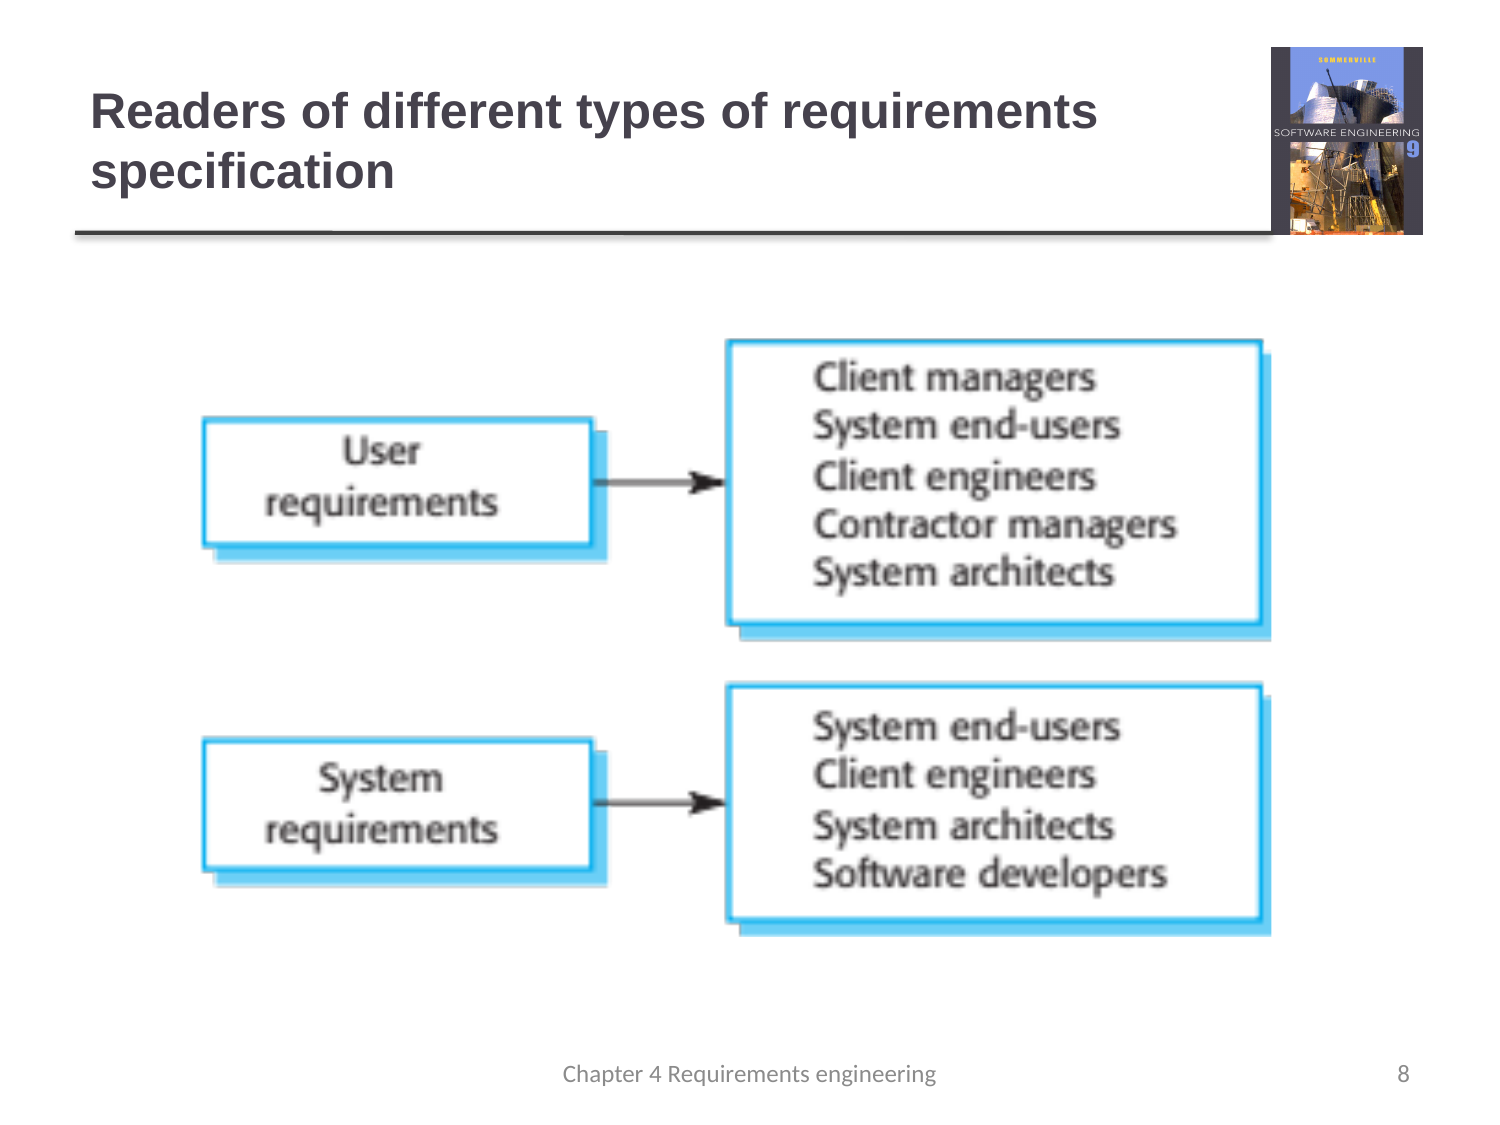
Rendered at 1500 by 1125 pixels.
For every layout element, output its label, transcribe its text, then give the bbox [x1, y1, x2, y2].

picture [199, 337, 1272, 937]
title Readers of different types of requirements specification [74, 44, 1272, 233]
slide_number 8 [1074, 1042, 1425, 1103]
footer Chapter 4 Requirements engineering [512, 1042, 988, 1103]
picture [1272, 47, 1423, 235]
